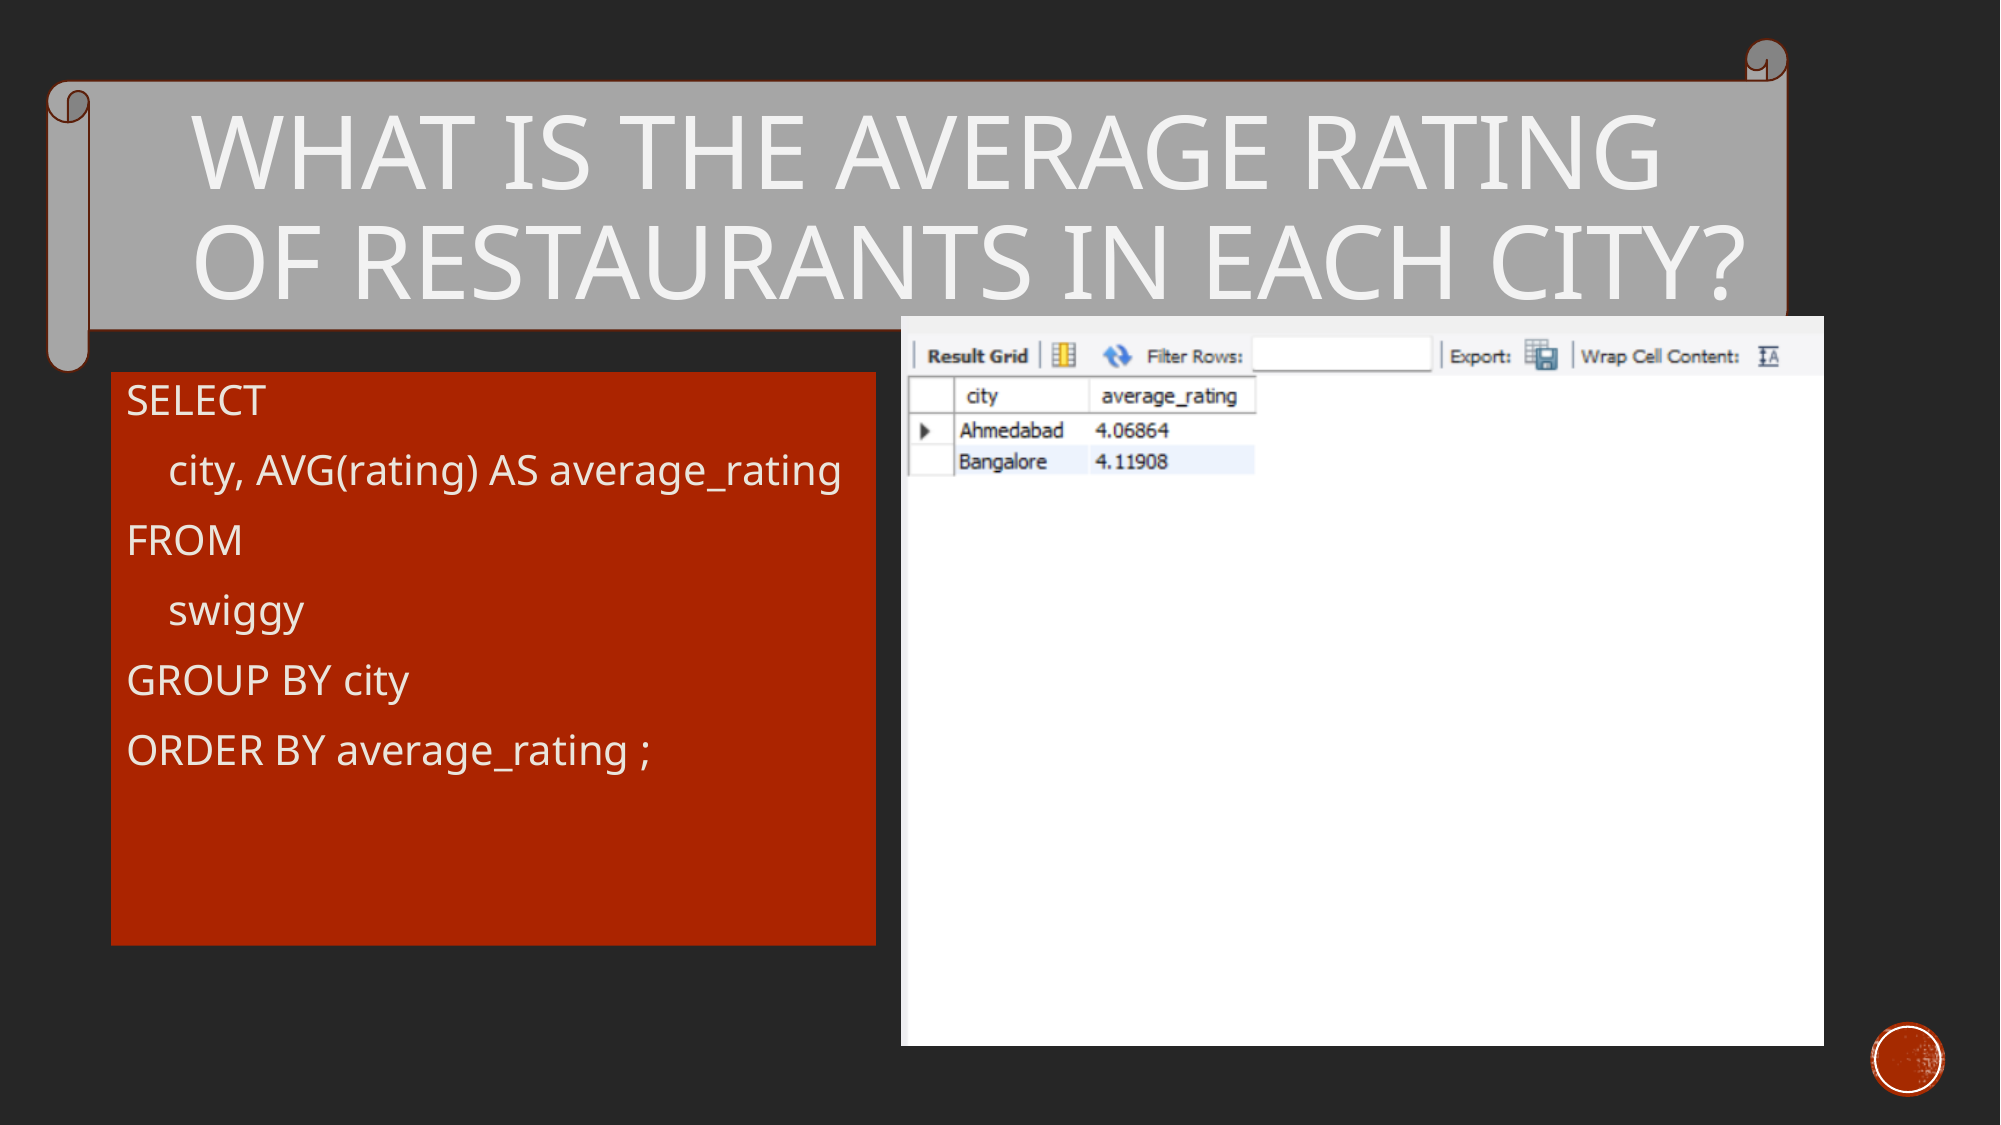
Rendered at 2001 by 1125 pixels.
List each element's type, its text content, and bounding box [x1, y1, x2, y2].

title WHAT IS THE AVERAGE RATING OF RESTAURANTS IN EACH CITY? [175, 79, 1826, 344]
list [903, 319, 1823, 1044]
list SELECT city, AVG(rating) AS average_rating FROM swiggy GROUP BY city ORDER BY average_rating ; [111, 372, 876, 946]
text_box [1744, 37, 1789, 79]
text_box [135, 397, 900, 971]
text_box [45, 79, 175, 374]
